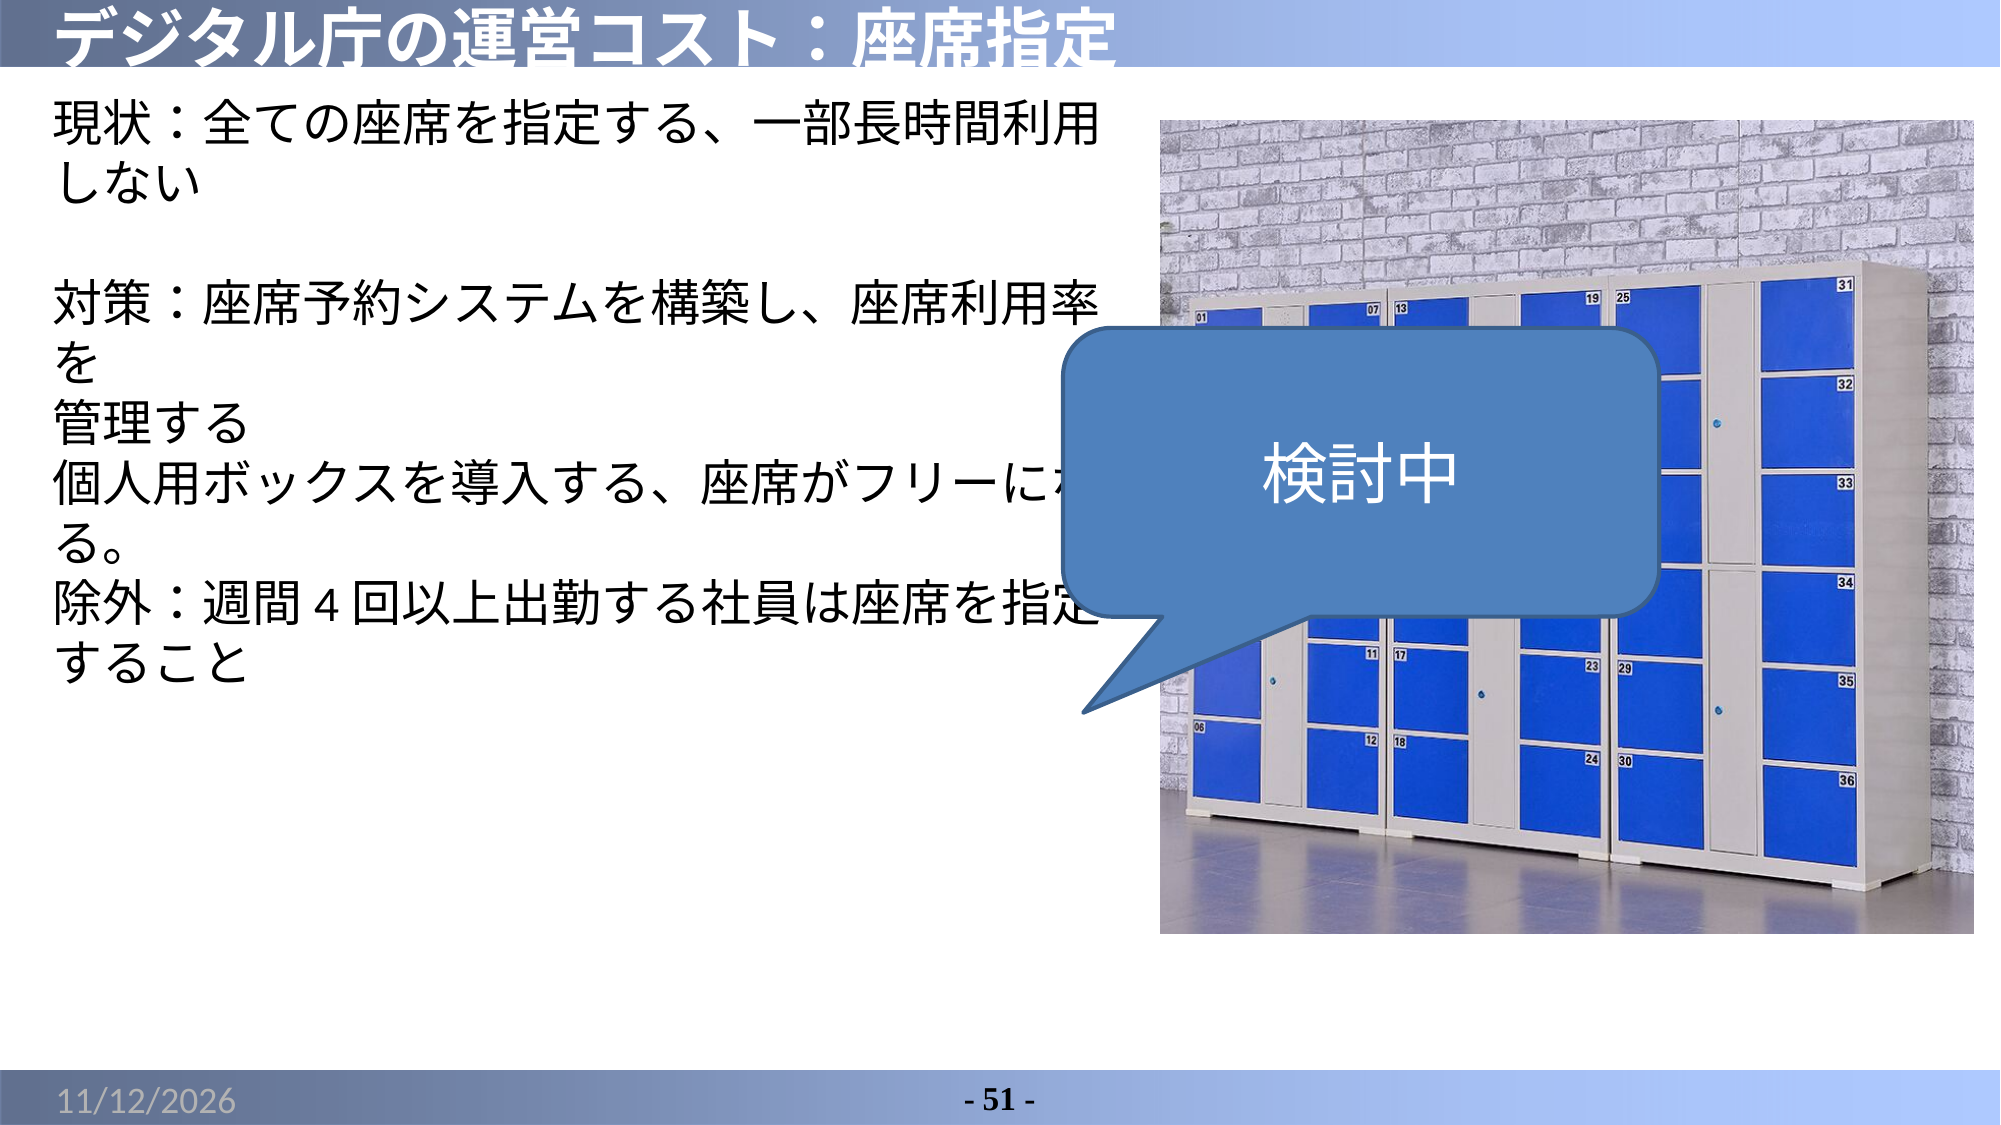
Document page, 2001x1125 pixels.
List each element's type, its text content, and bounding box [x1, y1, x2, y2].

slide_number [55, 1076, 516, 1122]
text_box 検討中 [1060, 325, 1154, 619]
list 現状：全ての座席を指定する、一部長時間利用しない 対策：座席予約システムを構築し、座席利用率を 管理する 個人用ボックスを導入する、座席がフリーになる。 除外：週間4回以上出勤する社員は座席を指定すること [52, 91, 1133, 637]
slide_number - 51 - [934, 1078, 1063, 1117]
text_box 検討中 [1081, 623, 1154, 715]
title デジタル庁の運営コスト：座席指定 [52, 0, 1946, 78]
picture [1160, 120, 1974, 935]
